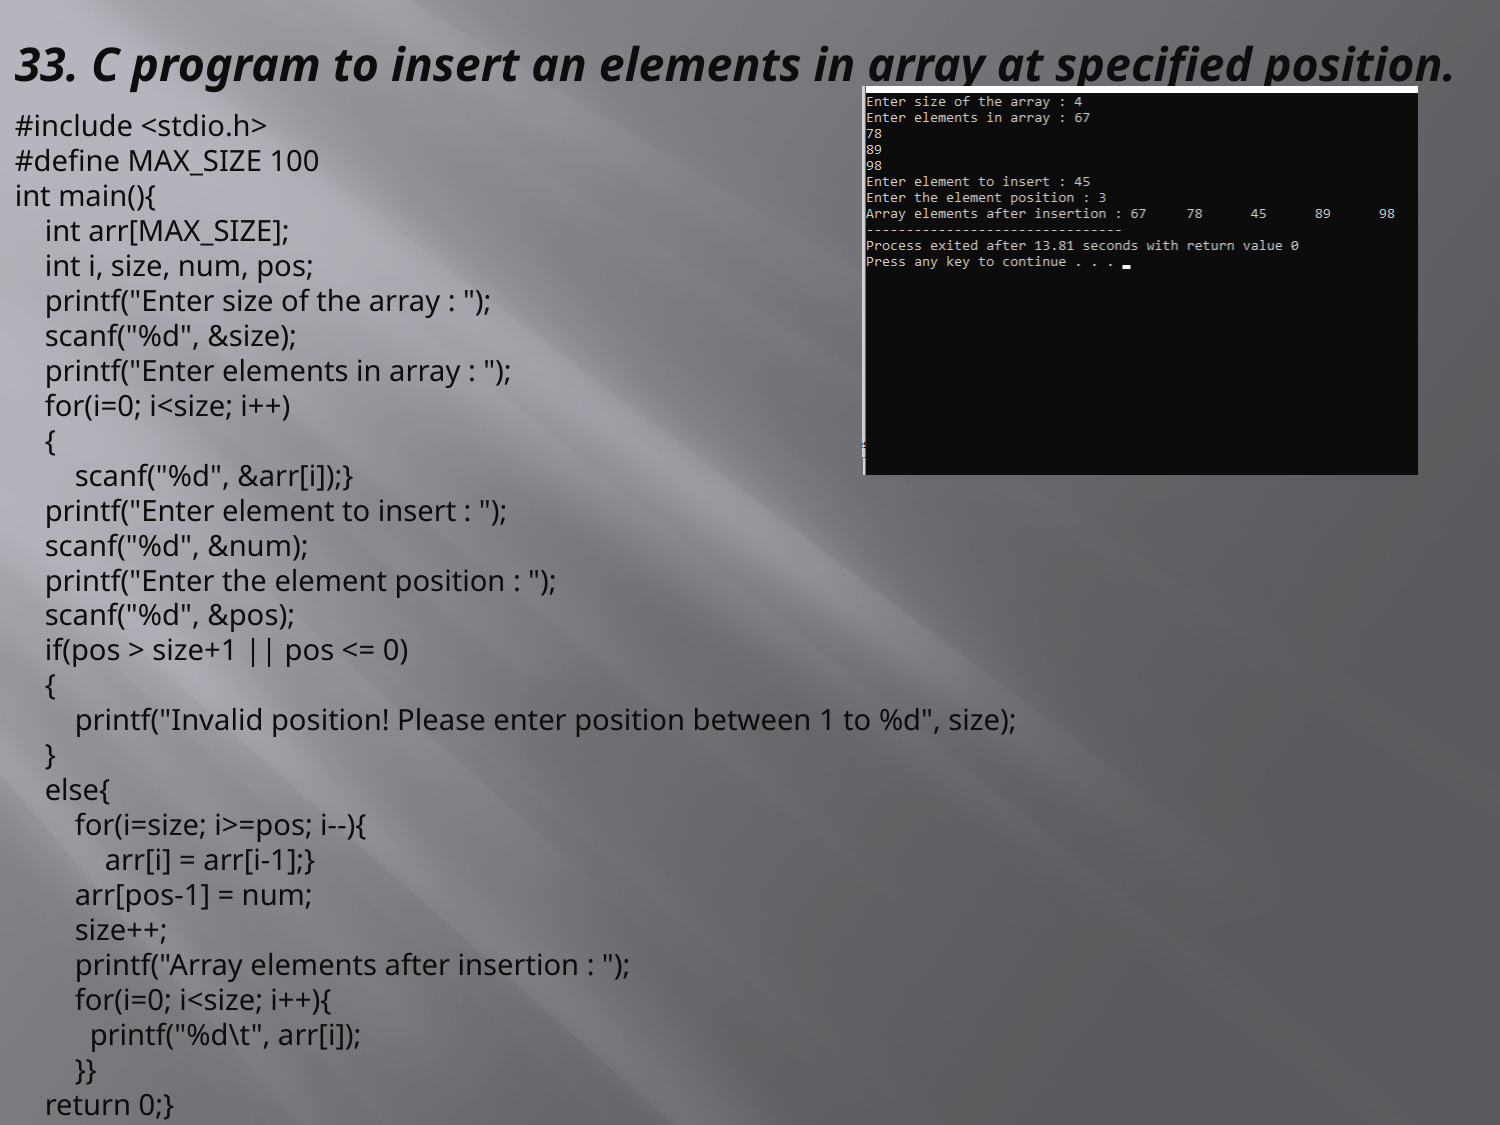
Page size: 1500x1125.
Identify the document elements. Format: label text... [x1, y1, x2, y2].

text_box #include <stdio.h> #define MAX_SIZE 100 int main(){ int arr[MAX_SIZE]; int i, size, num, pos; printf("Enter size of the array : "); scanf("%d", &size); printf("Enter elements in array : "); for(i=0; i<size; i++) { scanf("%d", &arr[i]);} printf("Enter element to insert : "); scanf("%d", &num); printf("Enter the element position : "); scanf("%d", &pos); if(pos > size+1 || pos <= 0) { printf("Invalid position! Please enter position between 1 to %d", size); } else{ for(i=size; i>=pos; i--){ arr[i] = arr[i-1];} arr[pos-1] = num; size++; printf("Array elements after insertion : "); for(i=0; i<size; i++){ printf("%d\t", arr[i]); }} return 0;} [0, 99, 1075, 1125]
title 33. C program to insert an elements in array at specified position. [0, 0, 1500, 125]
picture [862, 85, 1418, 476]
